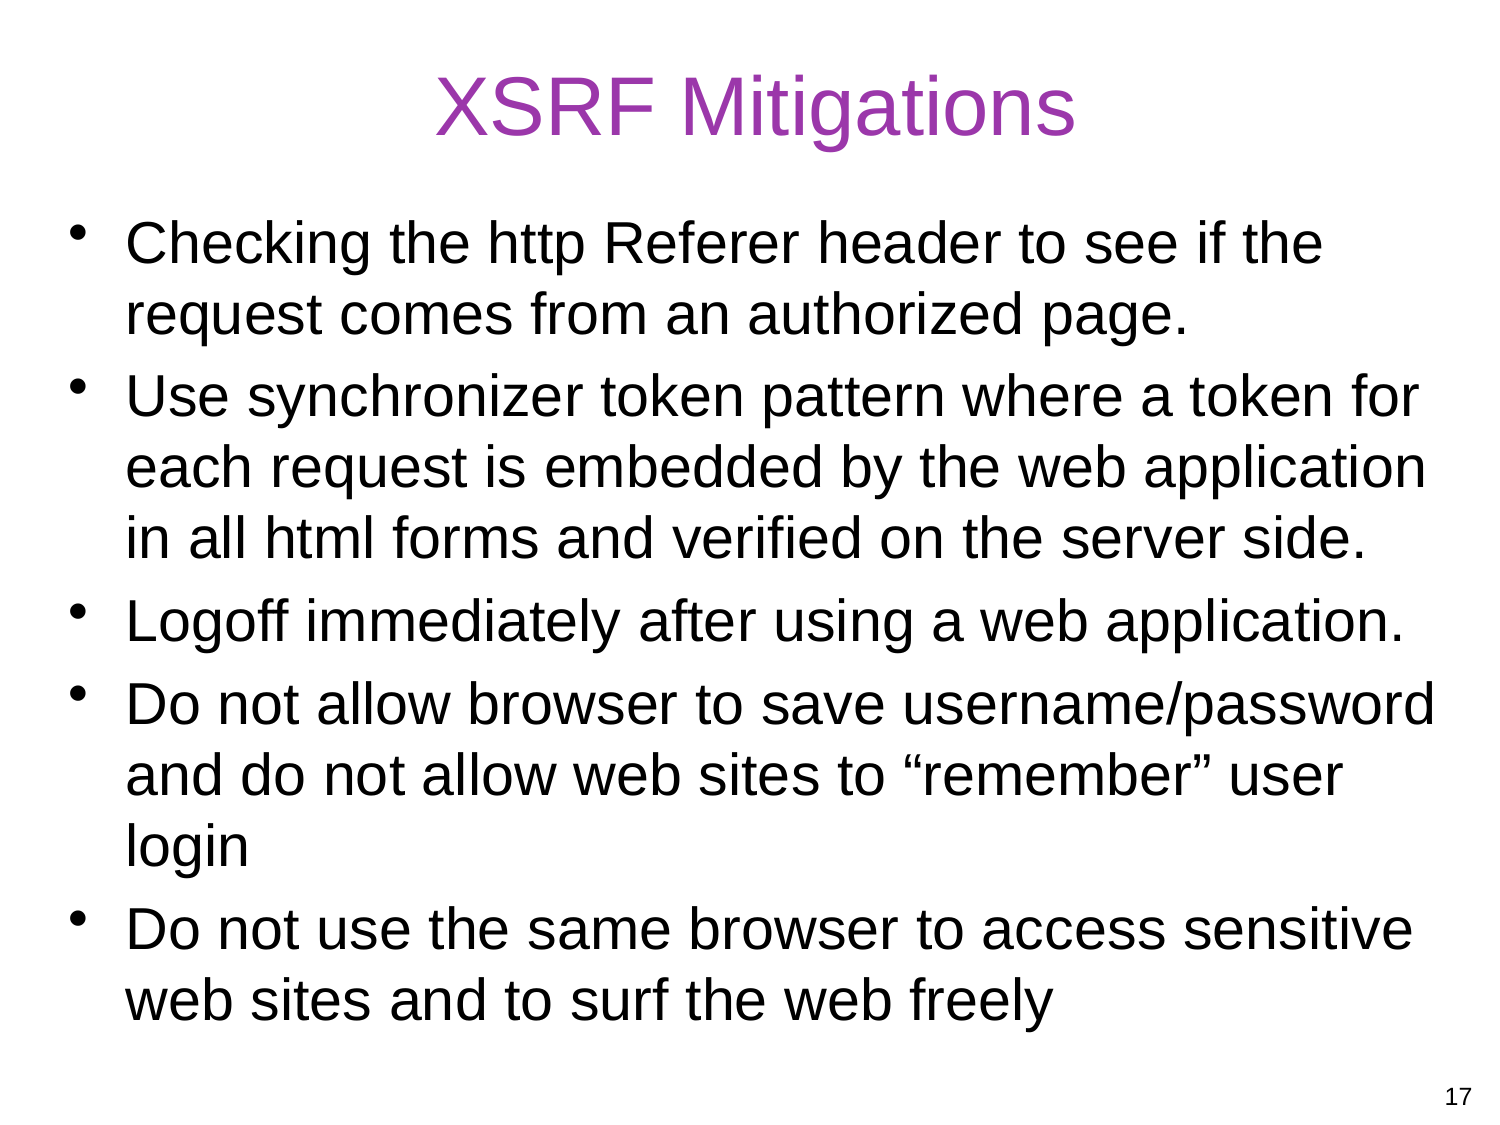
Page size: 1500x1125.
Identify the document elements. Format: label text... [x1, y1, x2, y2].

title XSRF Mitigations [52, 30, 1459, 174]
list Checking the http Referer header to see if the request comes from an authorized page. Use synchronizer token pattern where a token for each request is embedded by the web application in all html forms and verified on the server side. Logoff immediately after using a web application. Do not allow browser to save username/password and do not allow web sites to “remember” user login Do not use the same browser to access sensitive web sites and to surf the web freely [52, 196, 1459, 1059]
slide_number 17 [1137, 1073, 1488, 1114]
